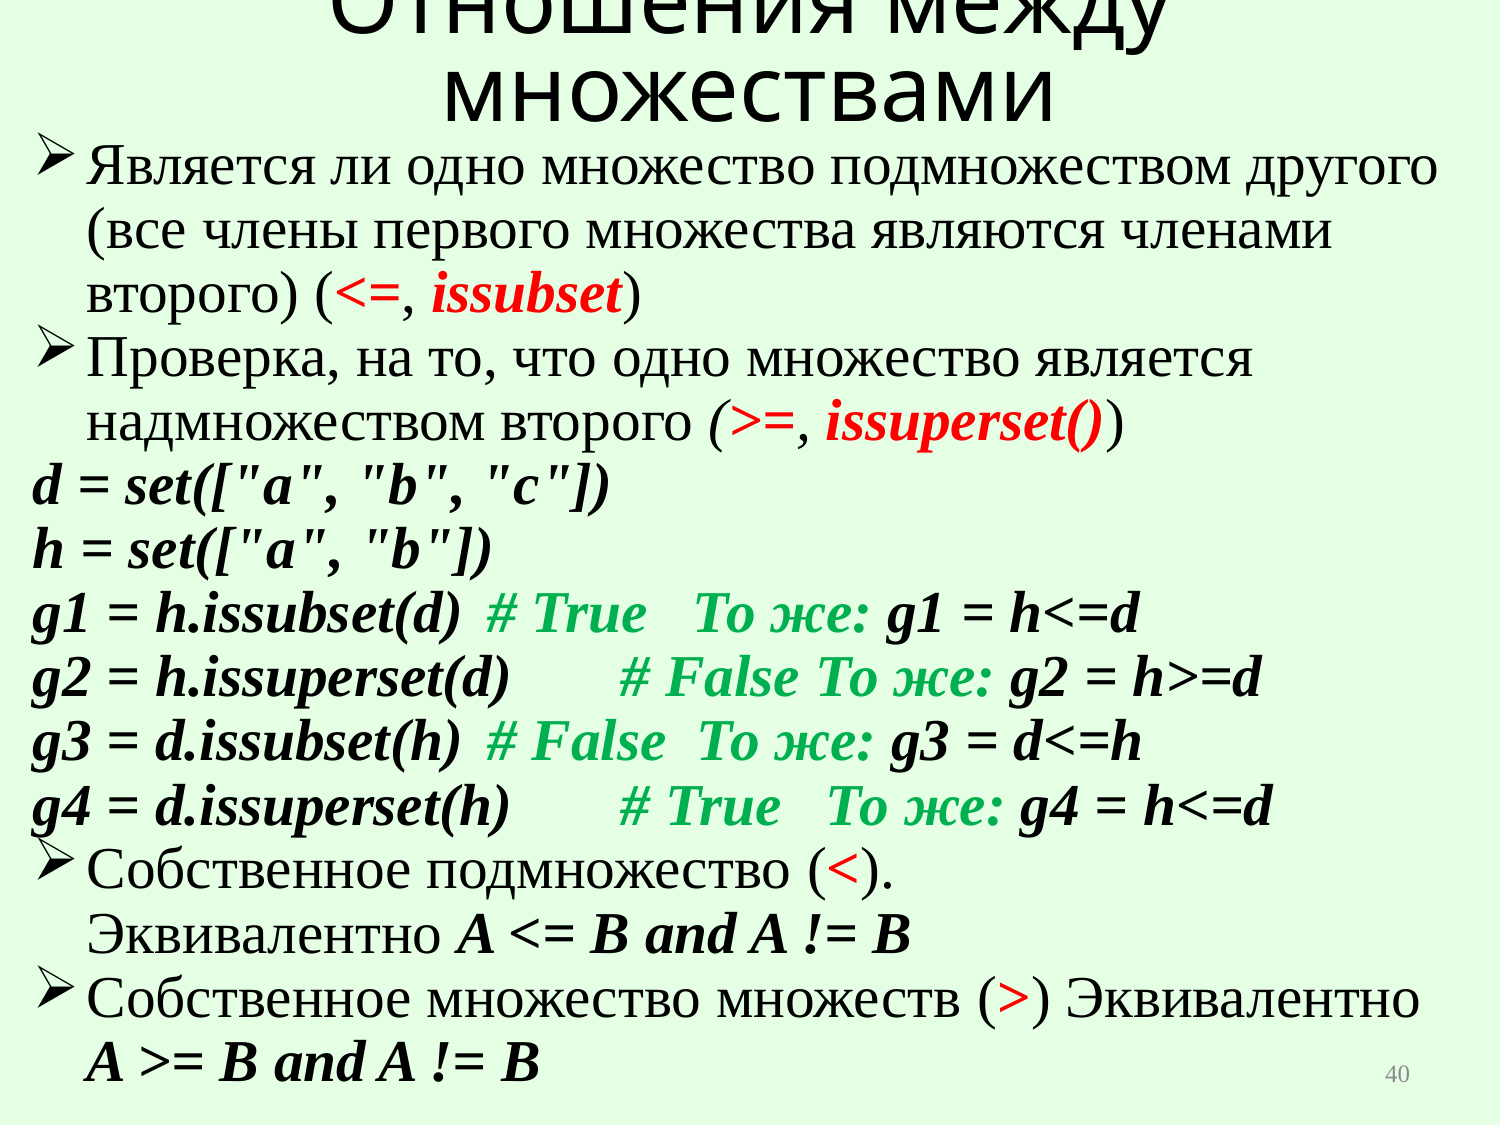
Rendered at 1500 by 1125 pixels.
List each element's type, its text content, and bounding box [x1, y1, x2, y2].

list Является ли одно множество подмножеством другого (все члены первого множества являются членами второго) (<=, issubset) Проверка, на то, что одно множество является надмножеством второго (>=, issuperset()) d = set(["a", "b", "c"]) h = set(["a", "b"]) g1 = h.issubset(d) # True То же: g1 = h<=d g2 = h.issuperset(d) # False То же: g2 = h>=d g3 = d.issubset(h) # False То же: g3 = d<=h g4 = d.issuperset(h) # True То же: g4 = h<=d Собственное подмножество (<). Эквивалентно A <= B and A != B Собственное множество множеств (>) Эквивалентно A >= B and A != B [17, 125, 1483, 1106]
title Отношения между множествами [17, 0, 1483, 102]
slide_number 40 [1074, 1042, 1425, 1103]
